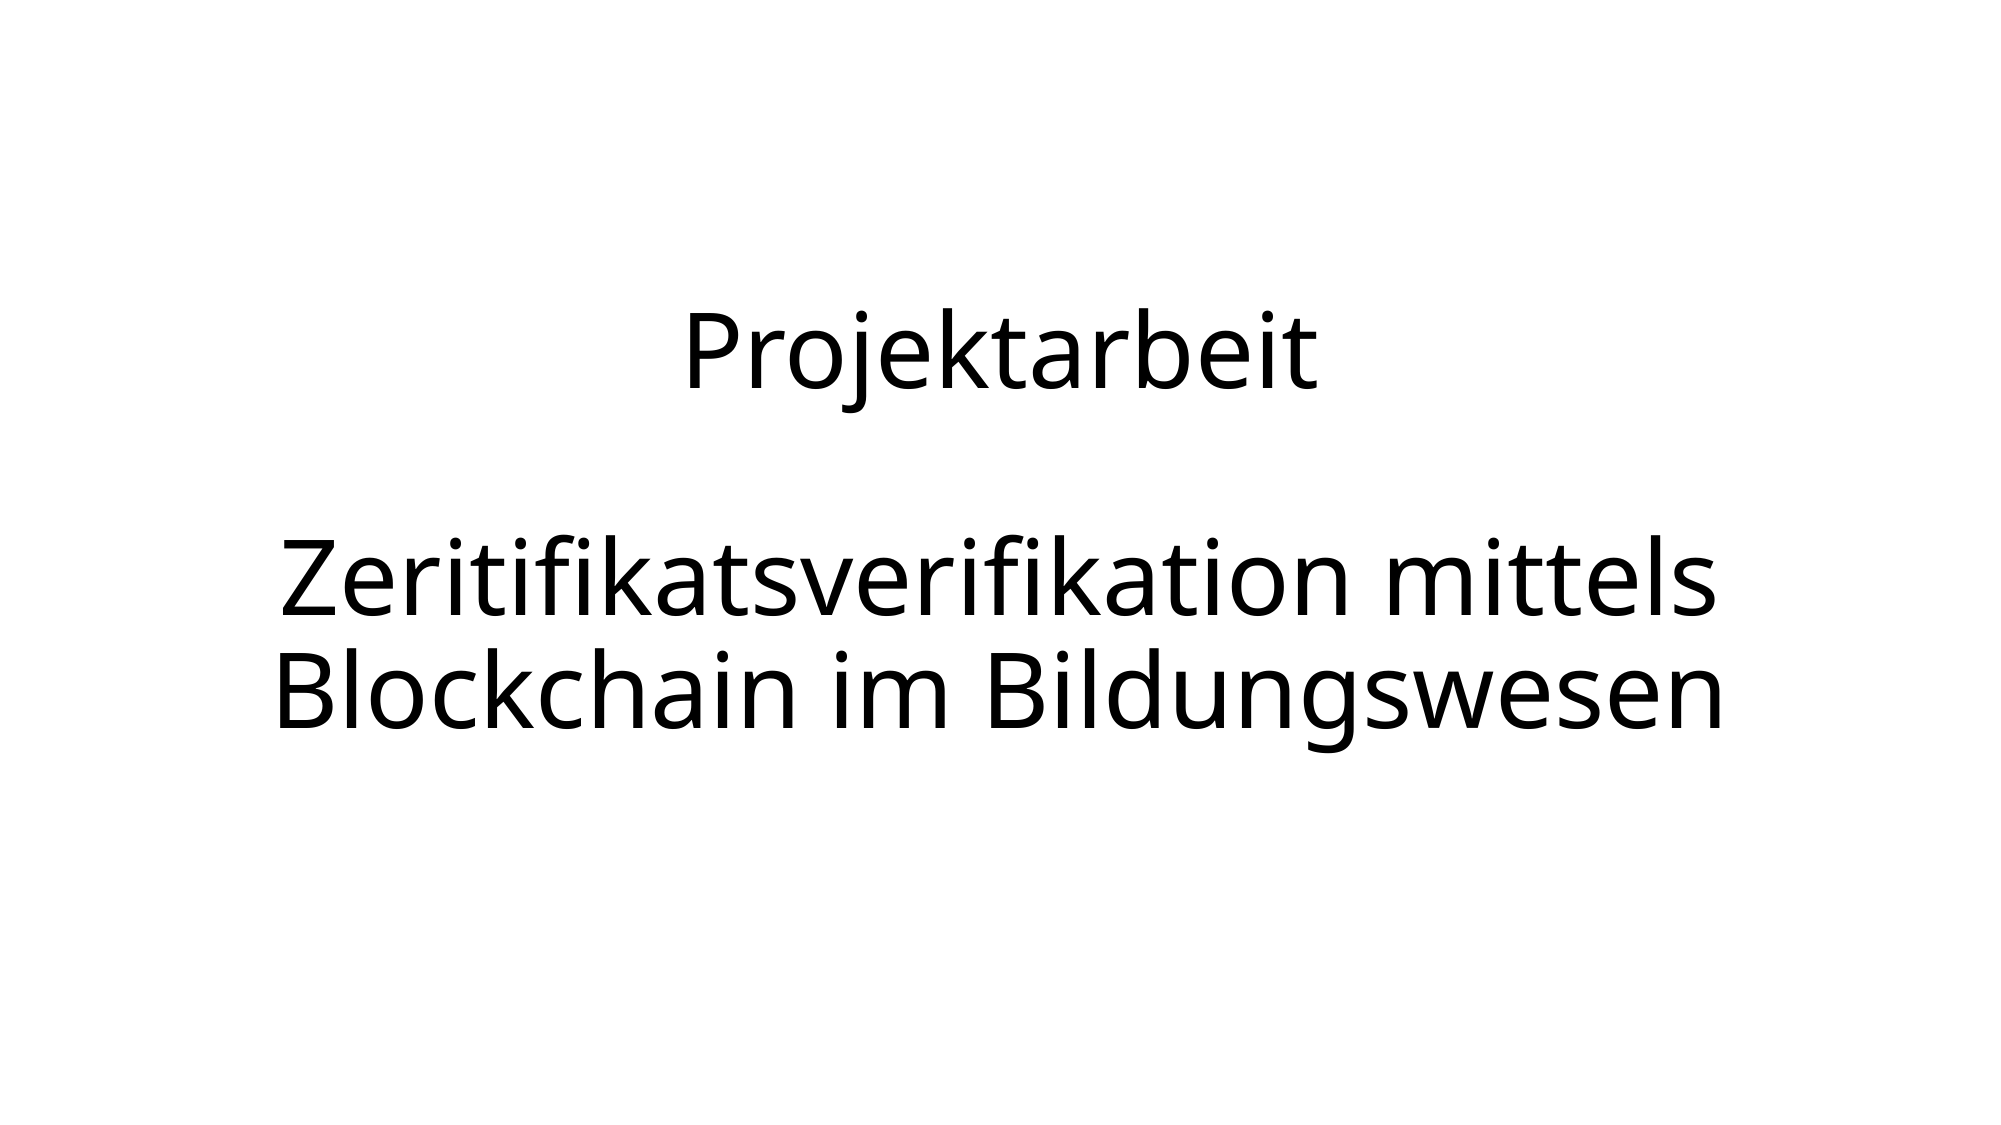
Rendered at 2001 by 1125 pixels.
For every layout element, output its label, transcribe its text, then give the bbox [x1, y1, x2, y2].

title Projektarbeit Zeritifikatsverifikation mittels Blockchain im Bildungswesen [249, 184, 1750, 760]
